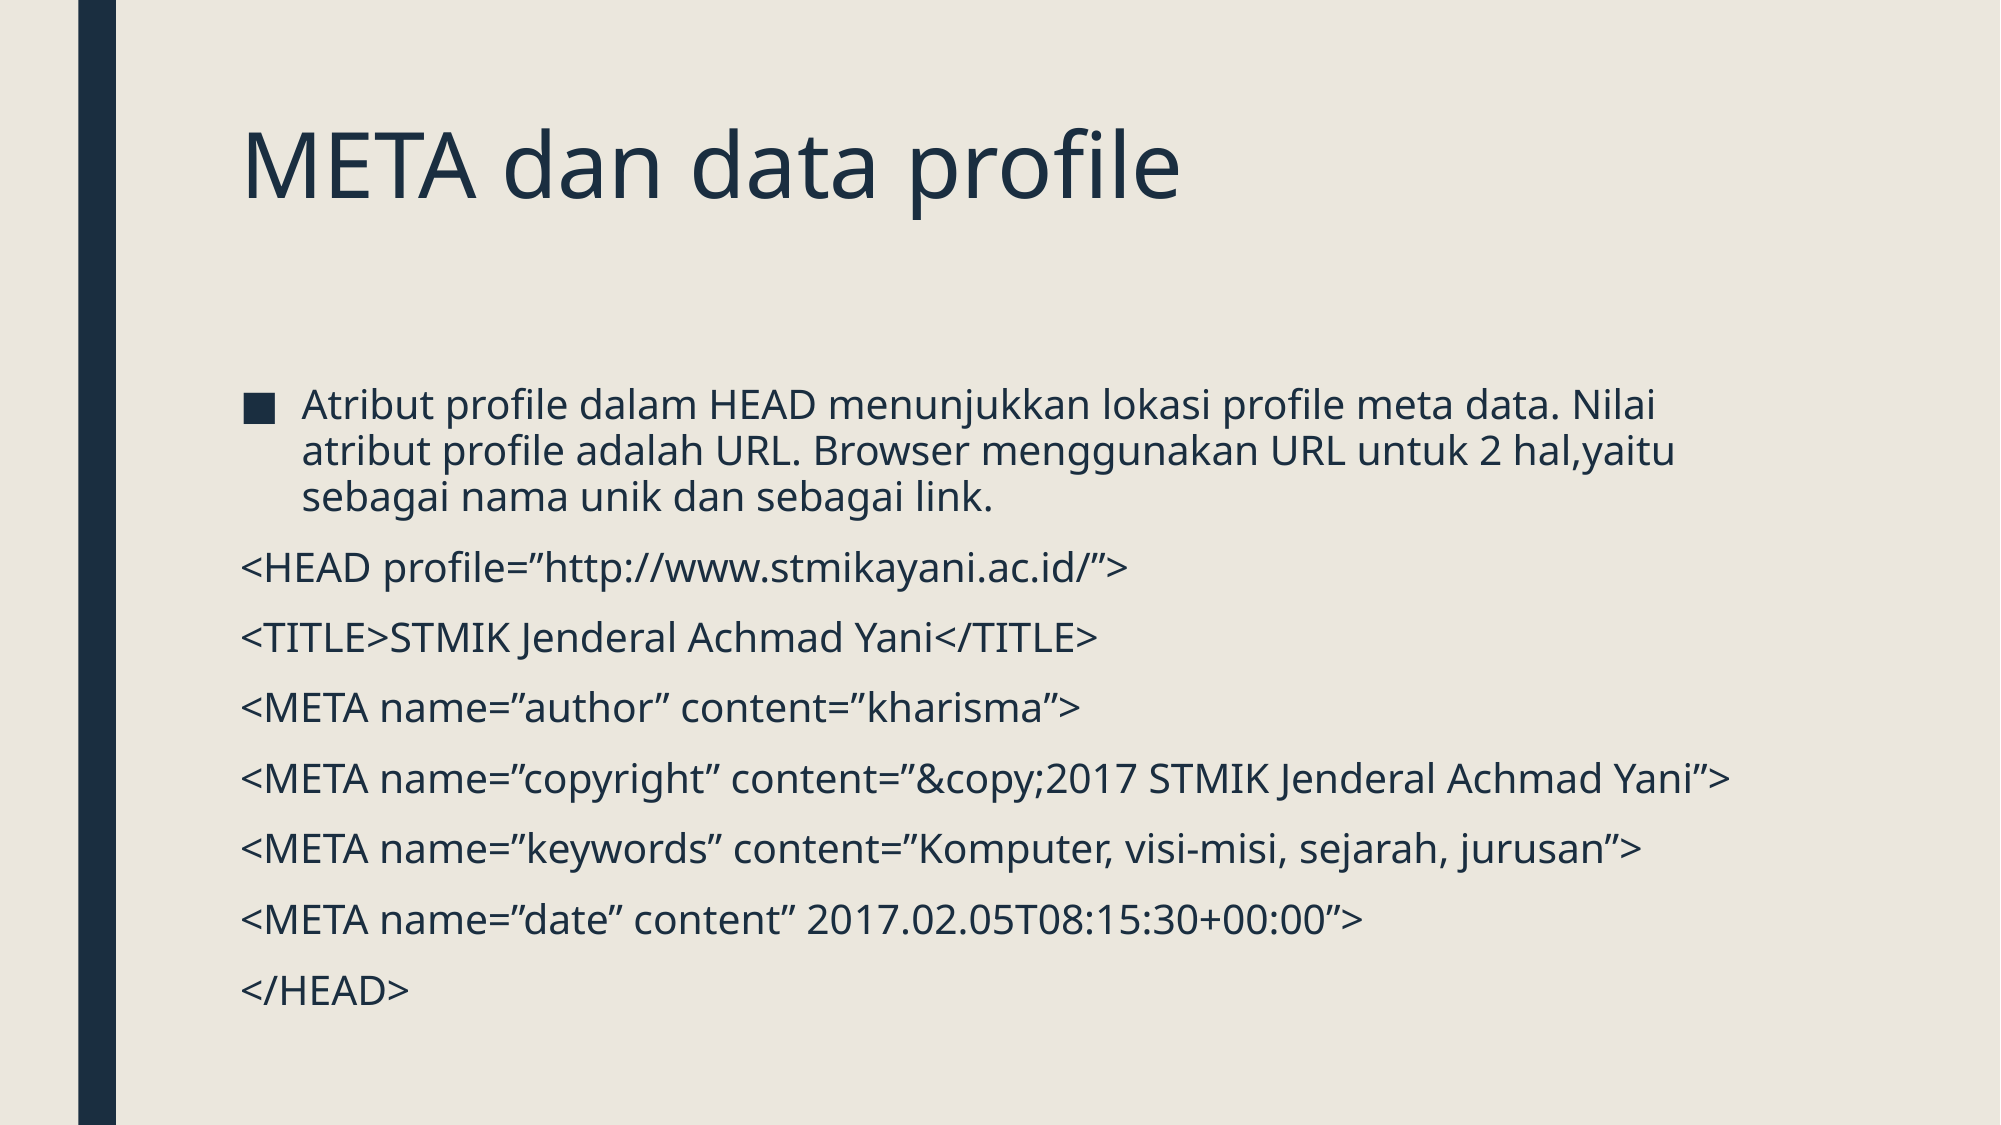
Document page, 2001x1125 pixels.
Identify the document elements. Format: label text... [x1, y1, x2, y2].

title META dan data profile [225, 112, 1800, 357]
list Atribut profile dalam HEAD menunjukkan lokasi profile meta data. Nilai atribut profile adalah URL. Browser menggunakan URL untuk 2 hal,yaitu sebagai nama unik dan sebagai link. <HEAD profile=”http://www.stmikayani.ac.id/”> <TITLE>STMIK Jenderal Achmad Yani</TITLE> <META name=”author” content=”kharisma”> <META name=”copyright” content=”&copy;2017 STMIK Jenderal Achmad Yani”> <META name=”keywords” content=”Komputer, visi-misi, sejarah, jurusan”> <META name=”date” content” 2017.02.05T08:15:30+00:00”> </HEAD> [225, 375, 1800, 1025]
